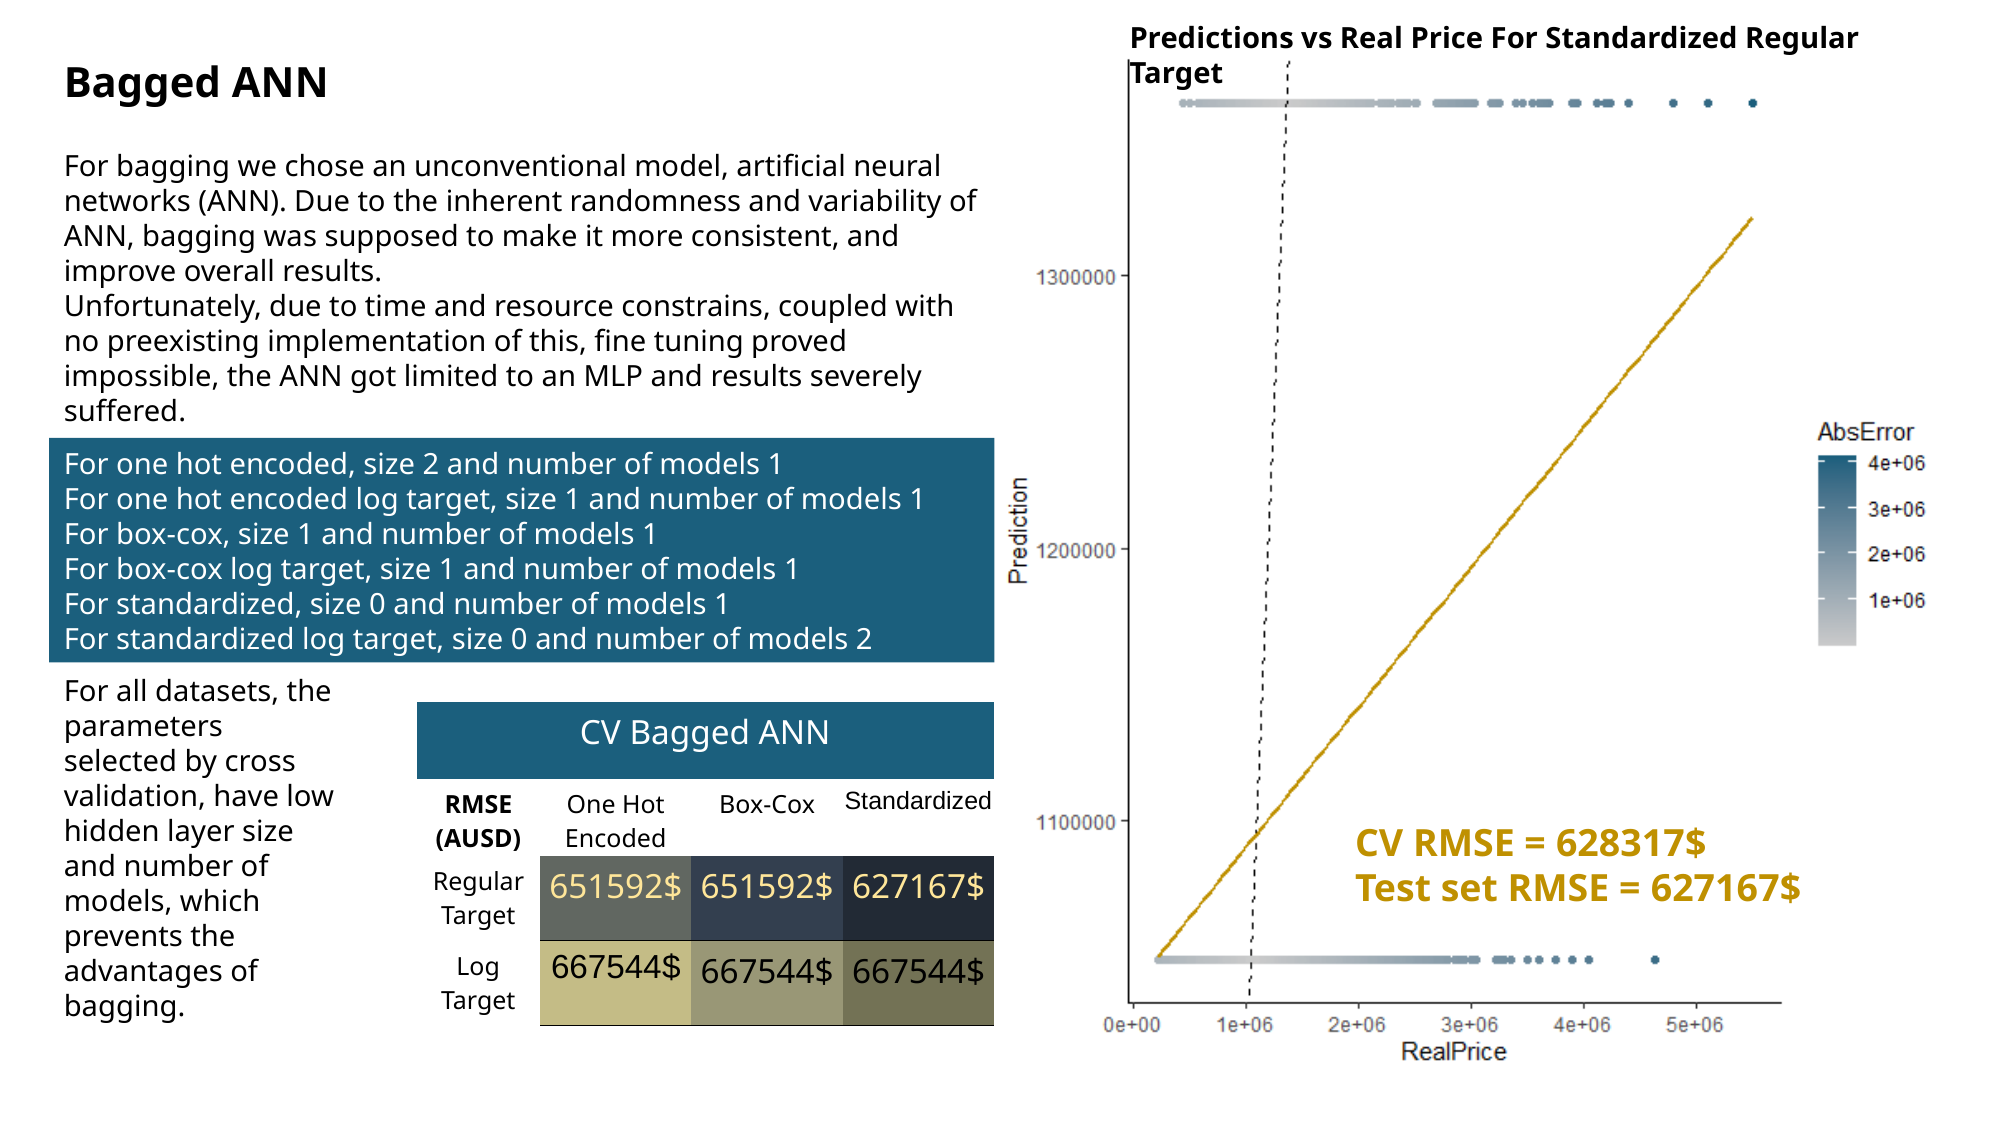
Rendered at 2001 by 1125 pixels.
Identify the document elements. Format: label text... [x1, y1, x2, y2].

table_cell 667544$ [540, 941, 691, 1025]
text_box Predictions vs Real Price For Standardized Regular Target [1114, 12, 1951, 48]
picture [994, 48, 1952, 1077]
table_cell Log Target [417, 941, 540, 1026]
table_cell Regular Target [417, 856, 540, 941]
table_cell 667544$ [691, 941, 843, 1025]
table_header CV Bagged ANN [417, 702, 989, 779]
text_box Bagged ANN [49, 48, 977, 114]
table_cell RMSE (AUSD) [417, 779, 540, 856]
table_cell Standardized [843, 779, 989, 856]
table_cell 651592$ [691, 856, 843, 940]
table_cell 651592$ [540, 856, 691, 940]
text_box For all datasets, the parameters selected by cross validation, have low hidden layer size and number of models, which prevents the advantages of bagging. [49, 665, 351, 1030]
text_box For one hot encoded, size 2 and number of models 1 For one hot encoded log target, size 1 and number of models 1 For box-cox, size 1 and number of models 1 For box-cox log target, size 1 and number of models 1 For standardized, size 0 and number of models 1 For standardized log target, size 0 and number of models 2 [49, 437, 989, 663]
table_cell 627167$ [843, 856, 989, 940]
table_cell 667544$ [843, 941, 989, 1025]
table_cell Box-Cox [691, 779, 843, 856]
table_cell One Hot Encoded [540, 779, 691, 856]
text_box For bagging we chose an unconventional model, artificial neural networks (ANN). Due to the inherent randomness and variability of ANN, bagging was supposed to make it more consistent, and improve overall results. Unfortunately, due to time and resource constrains, coupled with no preexisting implementation of this, fine tuning proved impossible, the ANN got limited to an MLP and results severely suffered. [49, 140, 989, 435]
